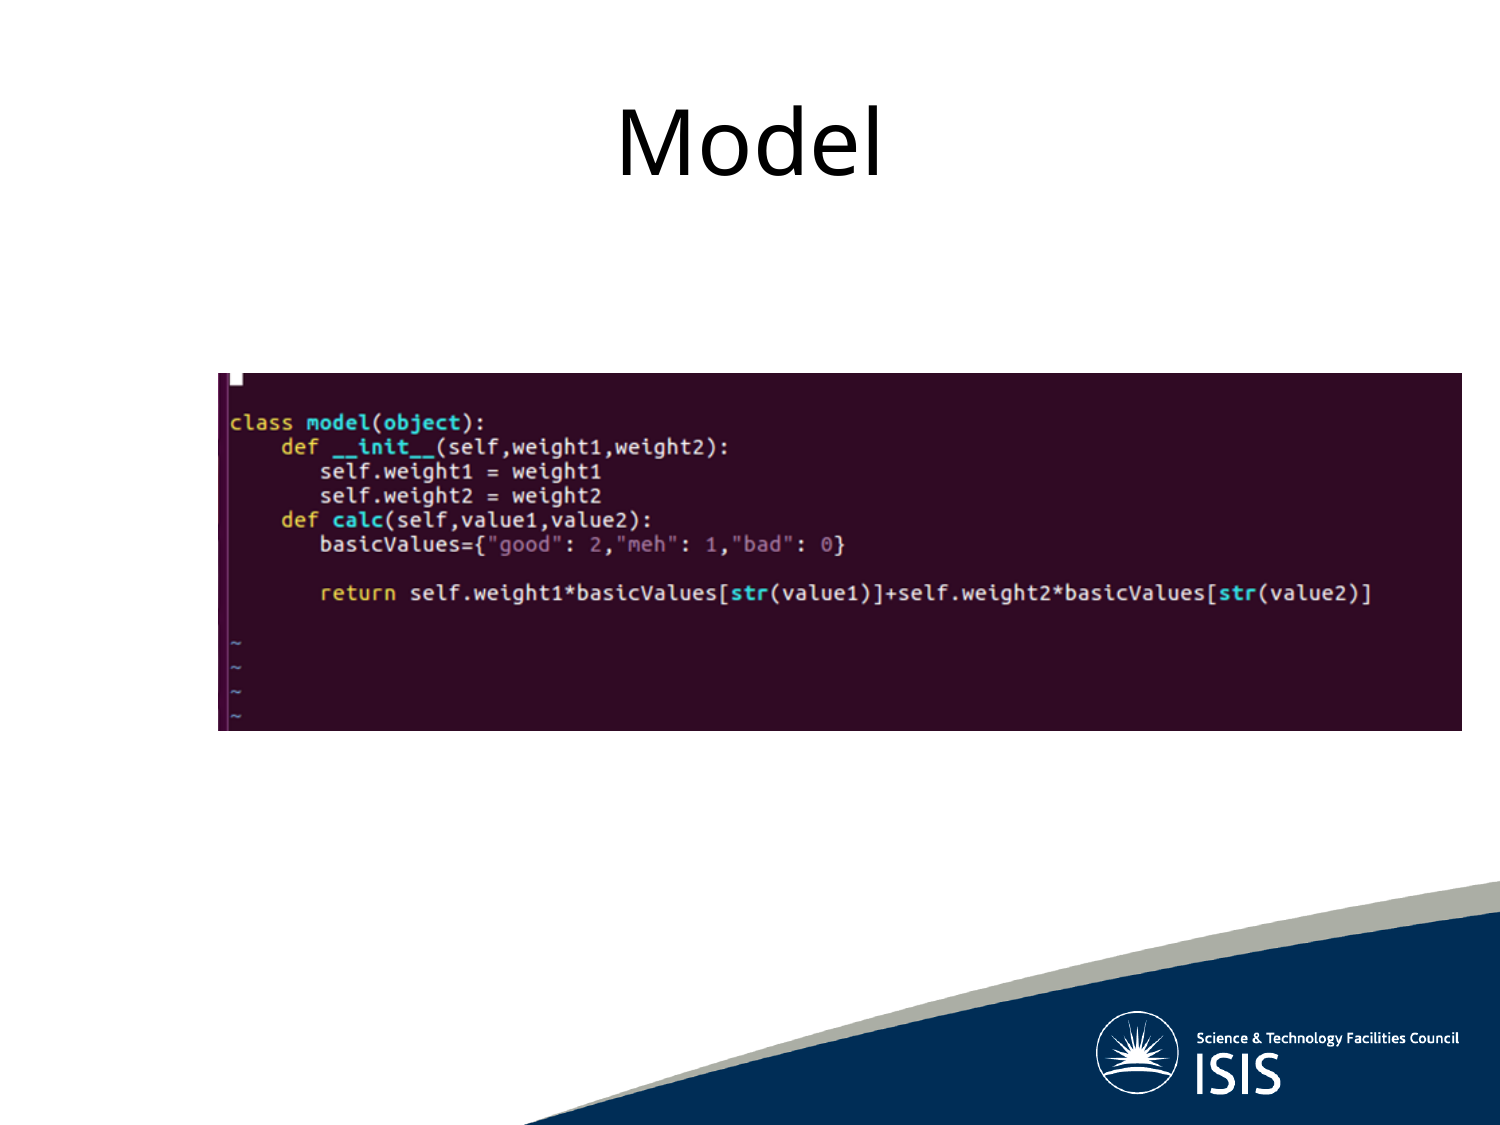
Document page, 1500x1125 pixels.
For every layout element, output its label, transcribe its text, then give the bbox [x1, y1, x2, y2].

picture [0, 879, 1500, 1125]
title Model [75, 45, 1425, 233]
picture [218, 373, 1462, 731]
